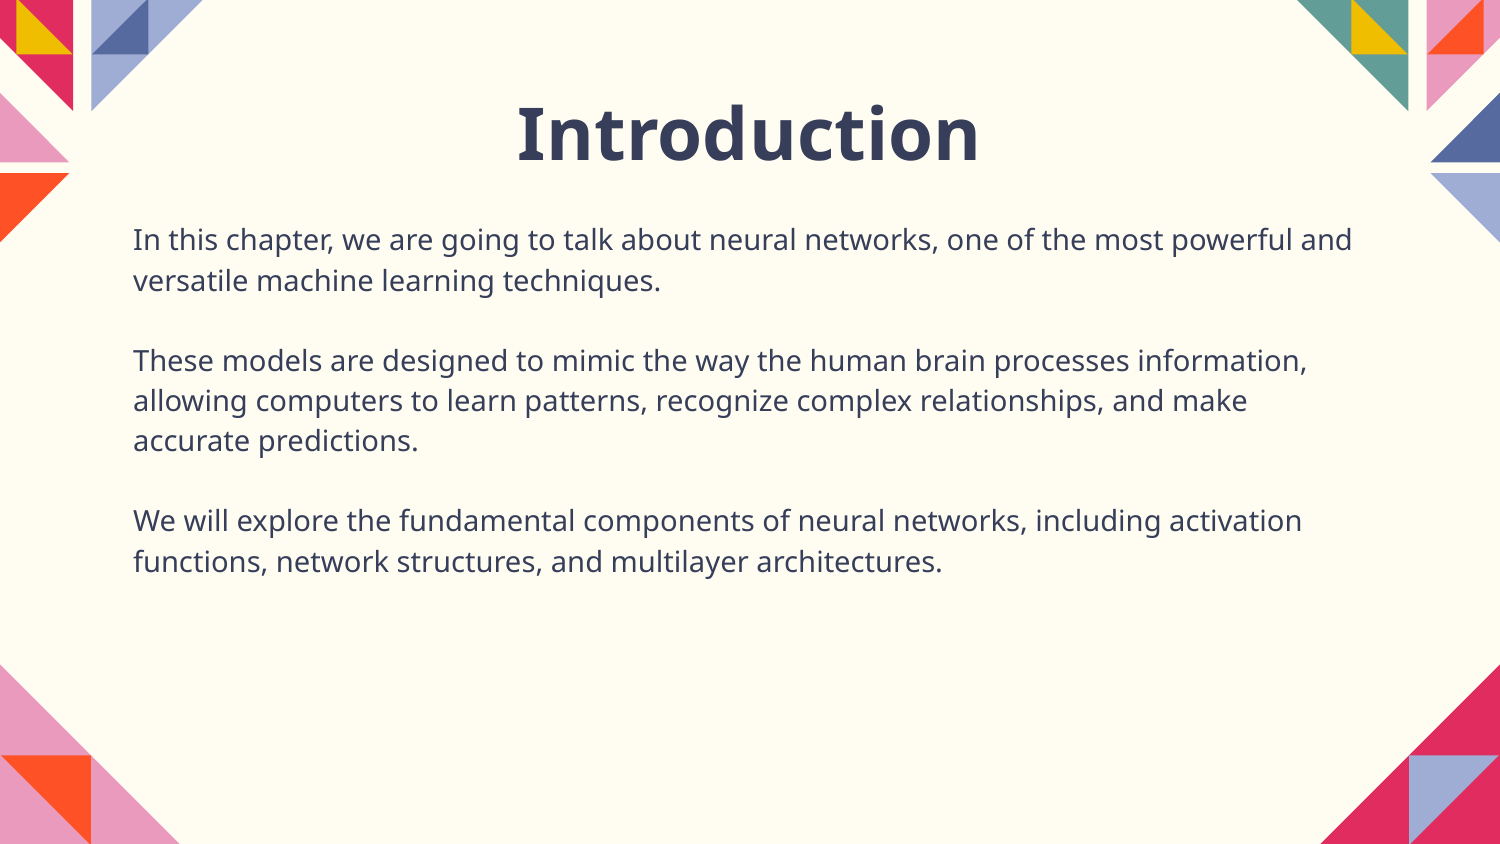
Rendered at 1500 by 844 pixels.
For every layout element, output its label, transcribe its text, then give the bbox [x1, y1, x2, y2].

subtitle In this chapter, we are going to talk about neural networks, one of the most powerful and versatile machine learning techniques. These models are designed to mimic the way the human brain processes information, allowing computers to learn patterns, recognize complex relationships, and make accurate predictions. We will explore the fundamental components of neural networks, including activation functions, network structures, and multilayer architectures. [118, 201, 1382, 516]
title Introduction [118, 72, 1382, 167]
